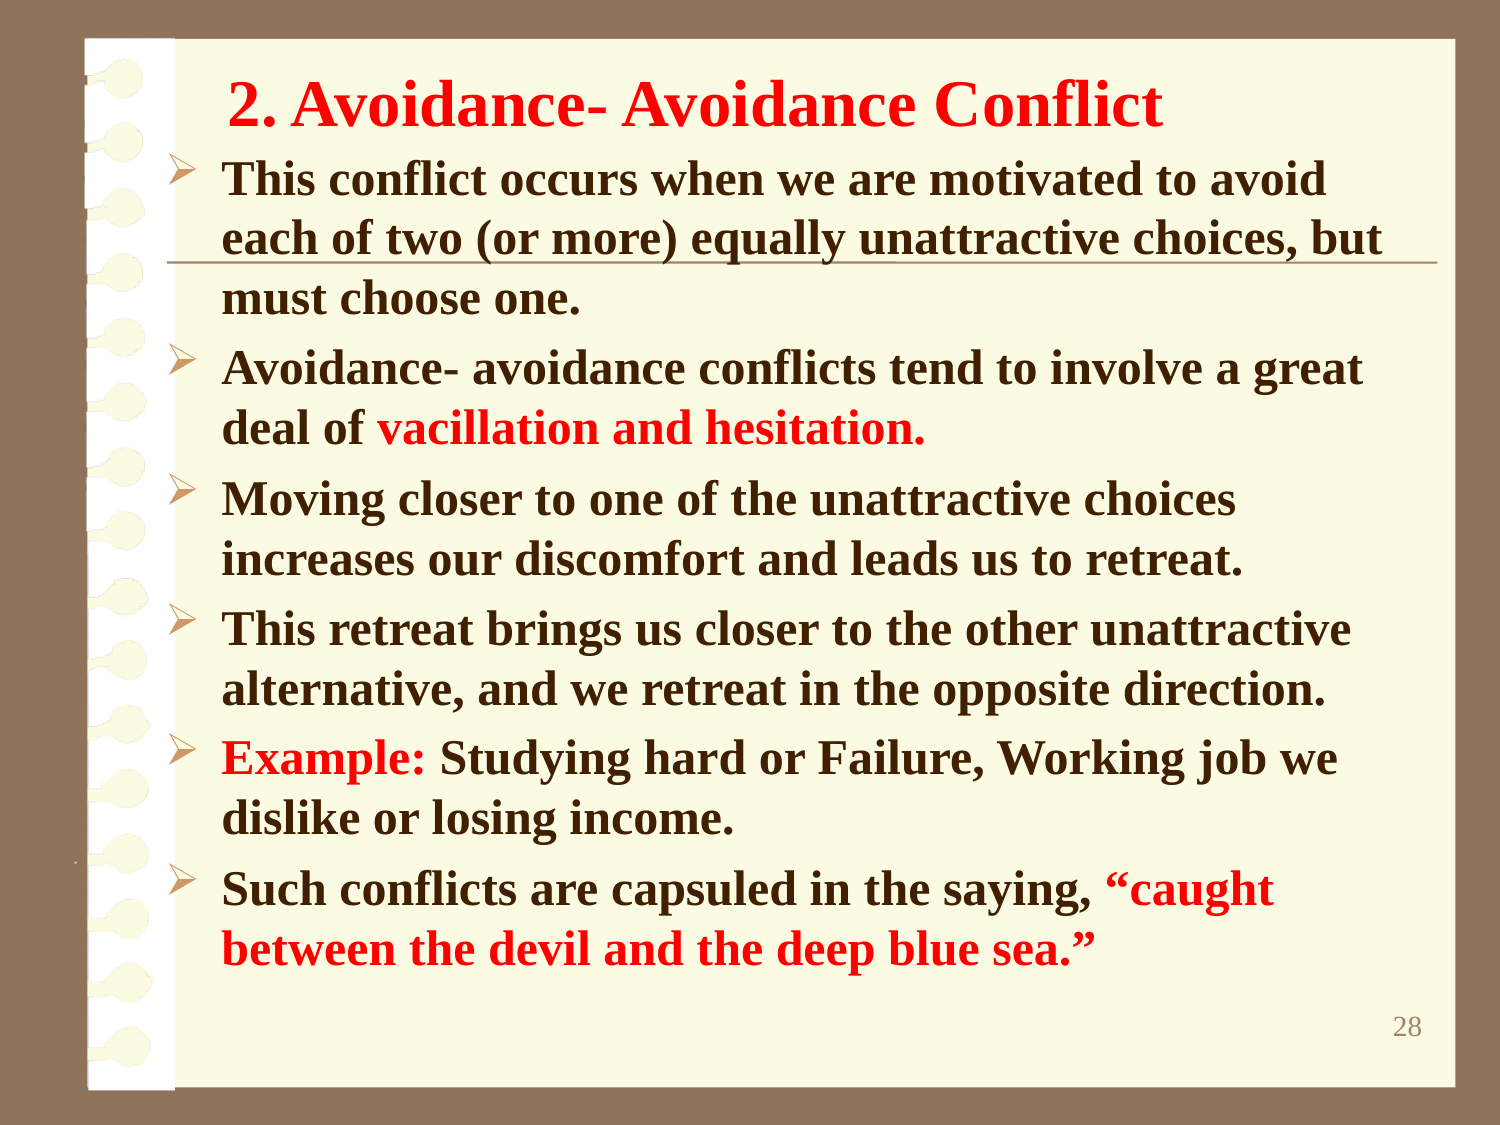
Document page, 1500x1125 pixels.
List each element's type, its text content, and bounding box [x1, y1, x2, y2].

slide_number 28 [1124, 999, 1438, 1076]
list This conflict occurs when we are motivated to avoid each of two (or more) equally unattractive choices, but must choose one. Avoidance- avoidance conflicts tend to involve a great deal of vacillation and hesitation. Moving closer to one of the unattractive choices increases our discomfort and leads us to retreat. This retreat brings us closer to the other unattractive alternative, and we retreat in the opposite direction. Example: Studying hard or Failure, Working job we dislike or losing income. Such conflicts are capsuled in the saying, “caught between the devil and the deep blue sea.” [150, 137, 1450, 1075]
title 2. Avoidance- Avoidance Conflict [162, 62, 1438, 137]
